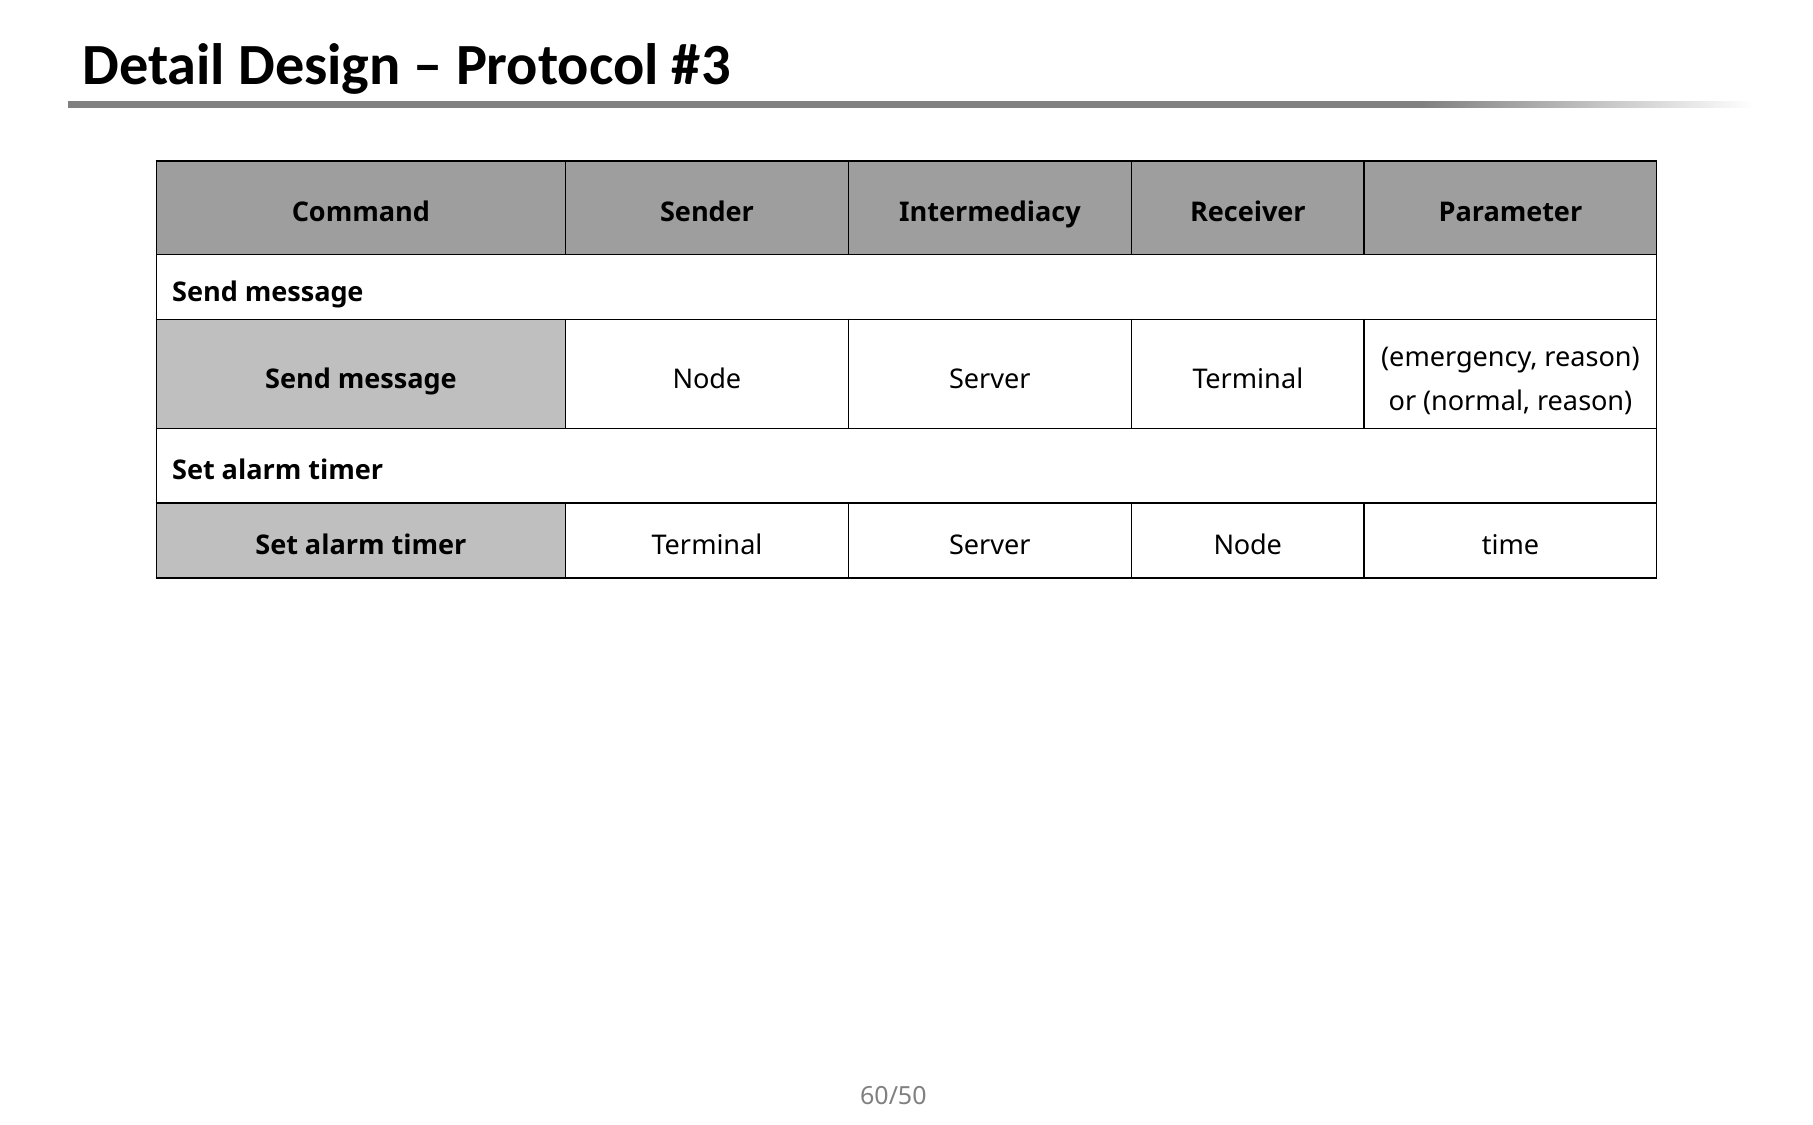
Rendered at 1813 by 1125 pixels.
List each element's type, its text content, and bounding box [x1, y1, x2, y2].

table_cell Node [1132, 504, 1363, 577]
table_cell Terminal [566, 504, 848, 577]
table_cell Send message [157, 320, 565, 428]
title Detail Design – Protocol #3 [67, 20, 1757, 101]
table_header Command [157, 162, 565, 254]
table_header Sender [566, 162, 848, 254]
table_cell Server [849, 320, 1131, 428]
slide_number 60/50 [811, 1078, 975, 1115]
table_cell Terminal [1132, 320, 1363, 428]
table_cell Send message [157, 255, 1656, 319]
table_cell Node [566, 320, 848, 428]
table_header Parameter [1365, 162, 1656, 254]
table_cell (emergency, reason) or (normal, reason) [1365, 320, 1656, 428]
table_header Intermediacy [849, 162, 1131, 254]
table_header Receiver [1132, 162, 1363, 254]
table_cell time [1365, 504, 1656, 577]
table_cell Set alarm timer [157, 504, 565, 577]
table_cell Server [849, 504, 1131, 577]
table_cell Set alarm timer [157, 429, 1656, 502]
